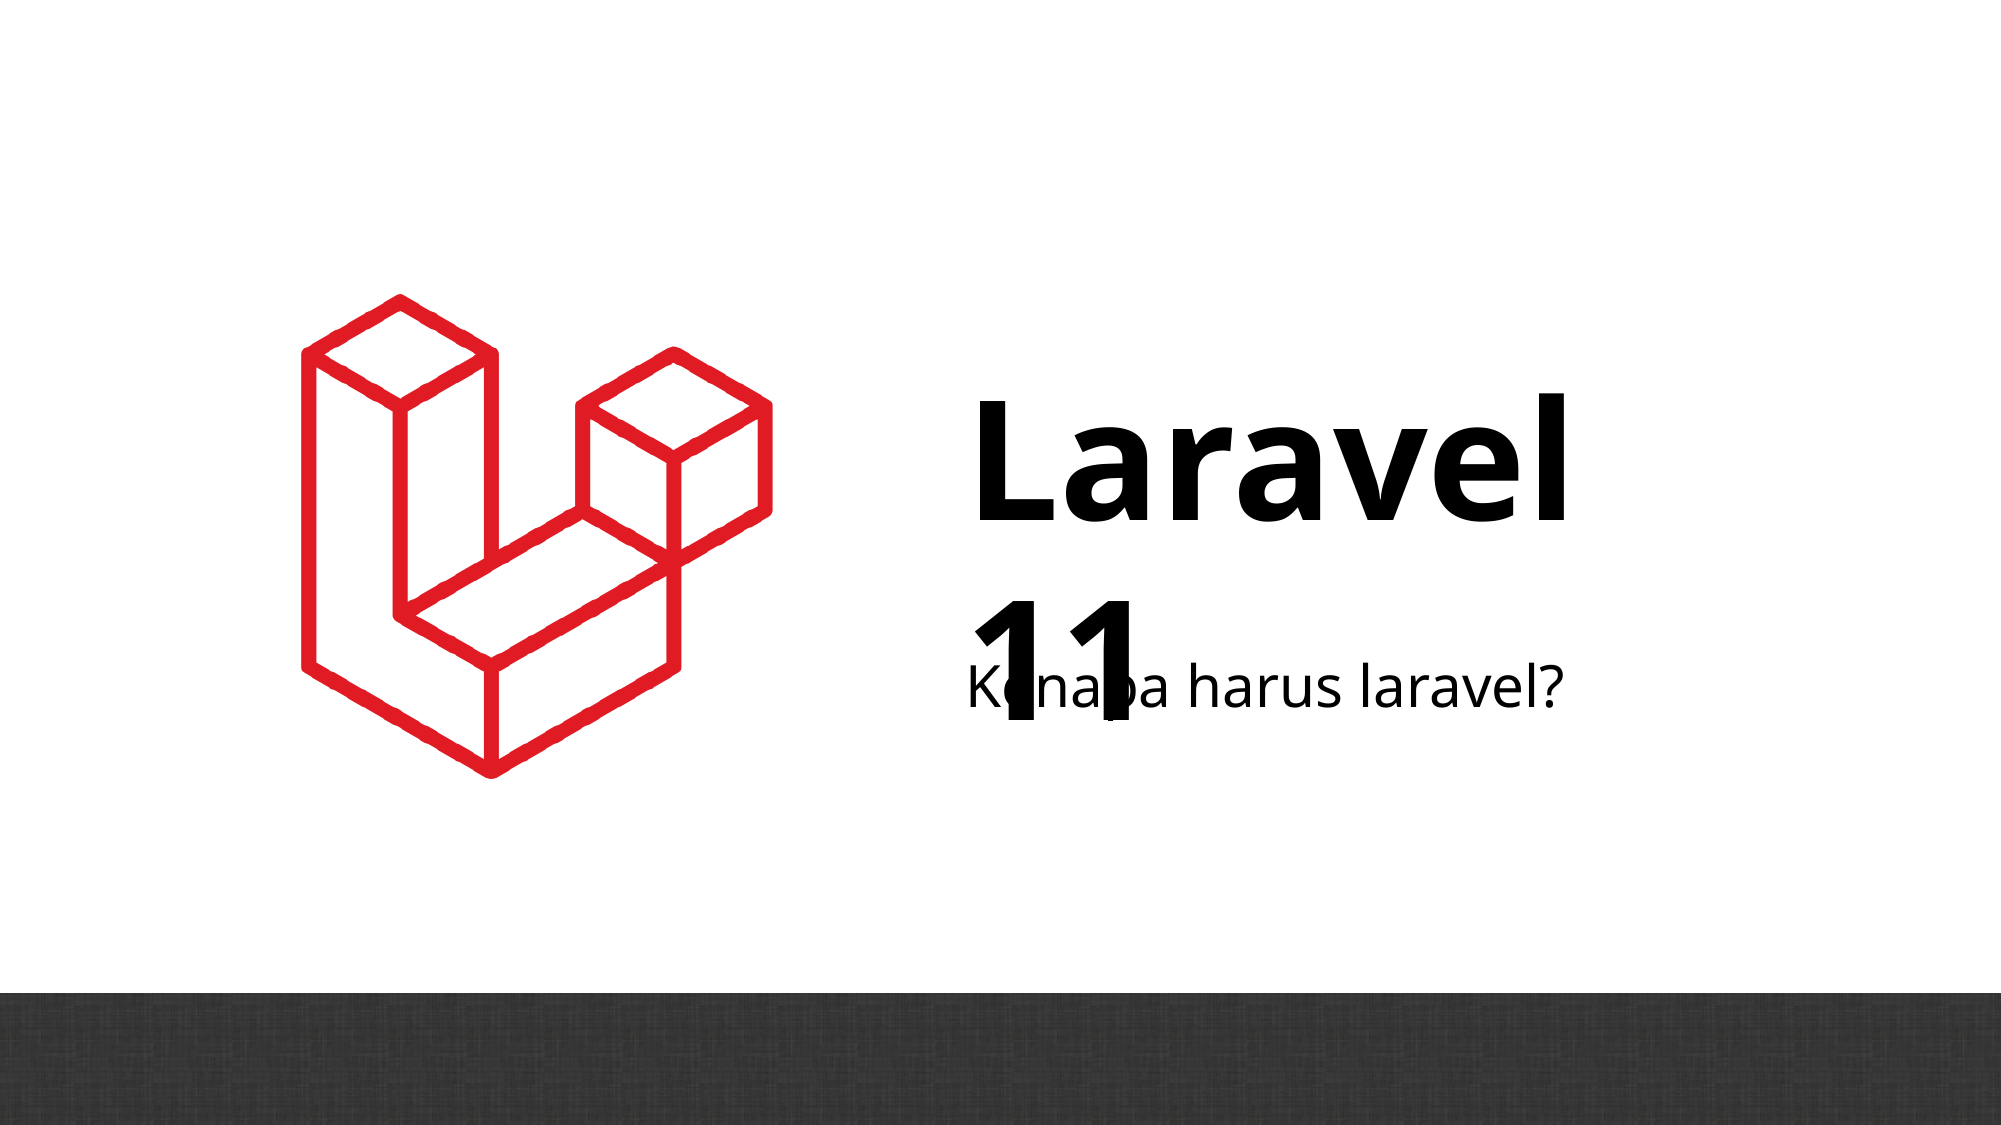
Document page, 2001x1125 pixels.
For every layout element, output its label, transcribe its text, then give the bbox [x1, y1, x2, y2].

text_box Kenapa harus laravel? [950, 641, 1595, 727]
picture [294, 294, 779, 779]
text_box Laravel 11 [950, 346, 1759, 762]
text_box [0, 992, 2000, 1125]
